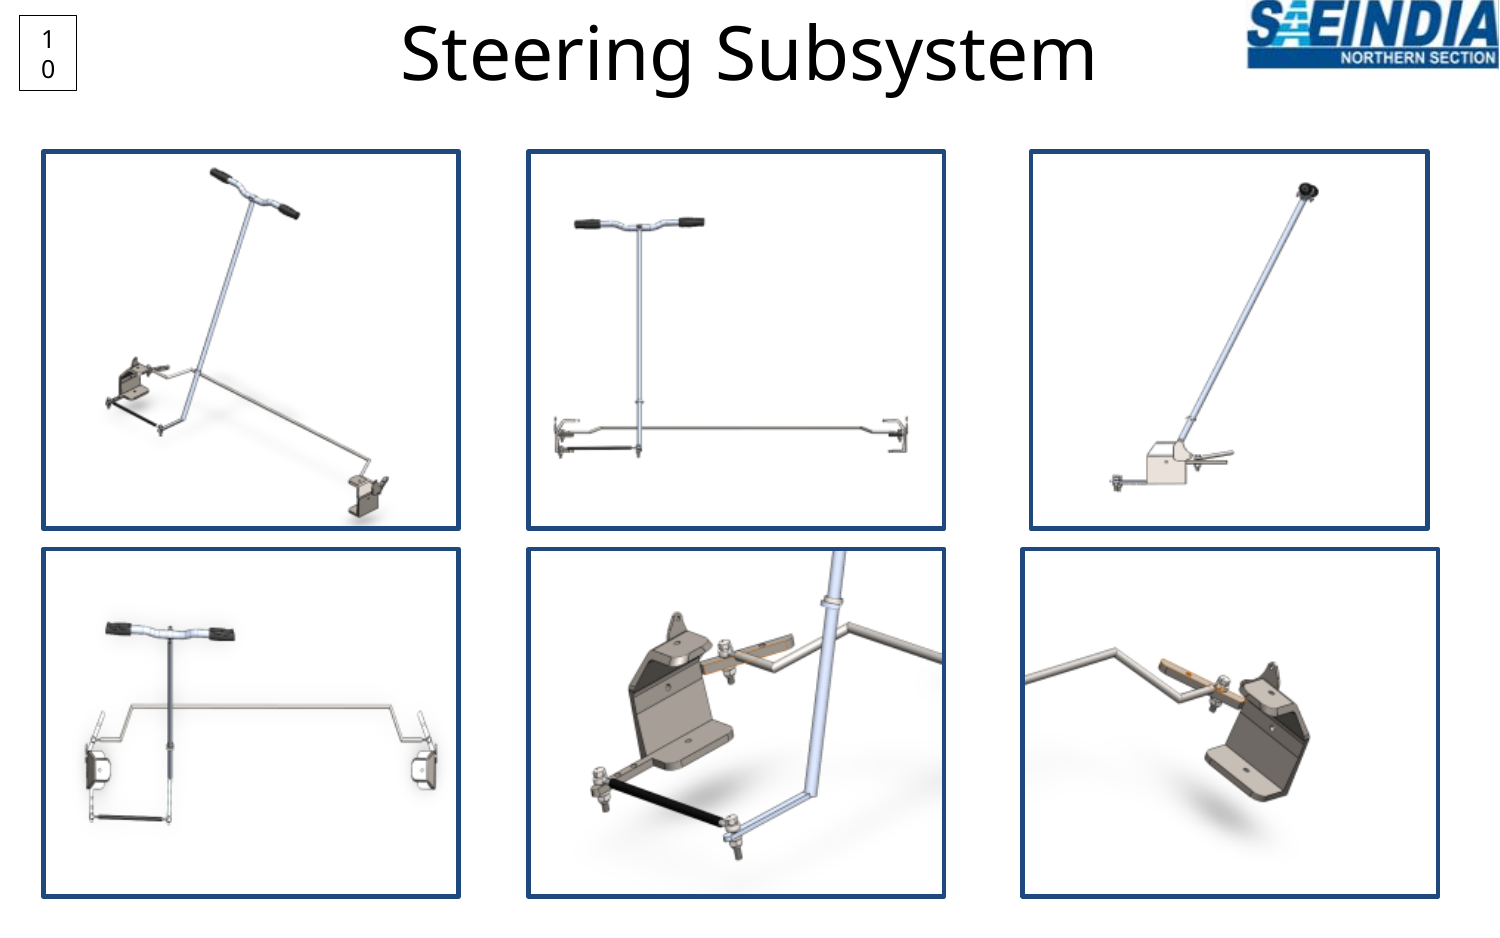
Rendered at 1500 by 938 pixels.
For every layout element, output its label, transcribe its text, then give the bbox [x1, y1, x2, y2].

picture [45, 551, 457, 895]
picture [1245, 0, 1500, 80]
picture [1033, 153, 1426, 527]
text_box 10 [19, 15, 77, 91]
picture [530, 551, 942, 895]
picture [530, 153, 942, 527]
picture [1024, 551, 1436, 895]
picture [45, 153, 457, 527]
title Steering Subsystem [75, 0, 1425, 129]
